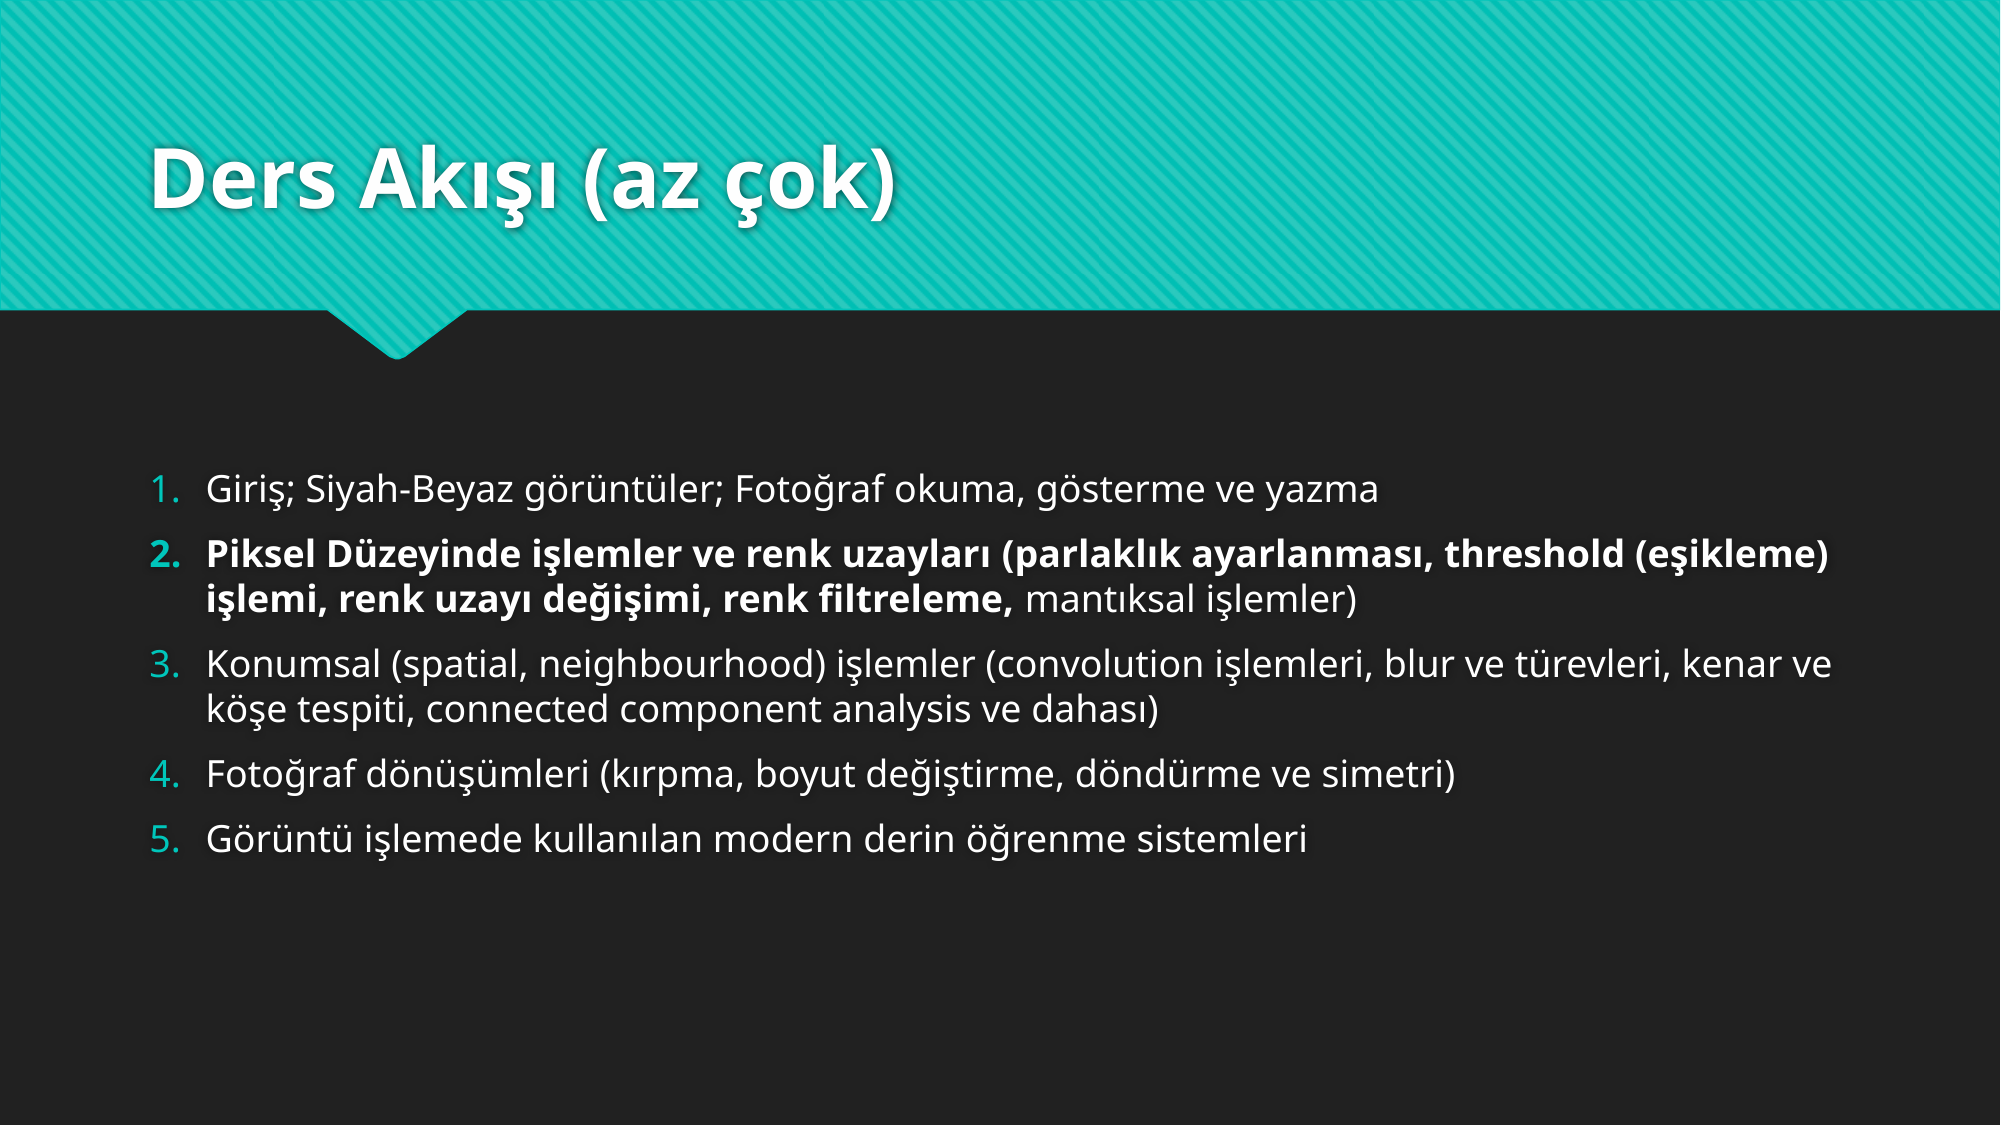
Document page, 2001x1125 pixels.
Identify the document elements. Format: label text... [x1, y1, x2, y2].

list Giriş; Siyah-Beyaz görüntüler; Fotoğraf okuma, gösterme ve yazma Piksel Düzeyinde işlemler ve renk uzayları (parlaklık ayarlanması, threshold (eşikleme) işlemi, renk uzayı değişimi, renk filtreleme, mantıksal işlemler) Konumsal (spatial, neighbourhood) işlemler (convolution işlemleri, blur ve türevleri, kenar ve köşe tespiti, connected component analysis ve dahası) Fotoğraf dönüşümleri (kırpma, boyut değiştirme, döndürme ve simetri) Görüntü işlemede kullanılan modern derin öğrenme sistemleri [134, 364, 1866, 962]
title Ders Akışı (az çok) [132, 73, 1868, 233]
